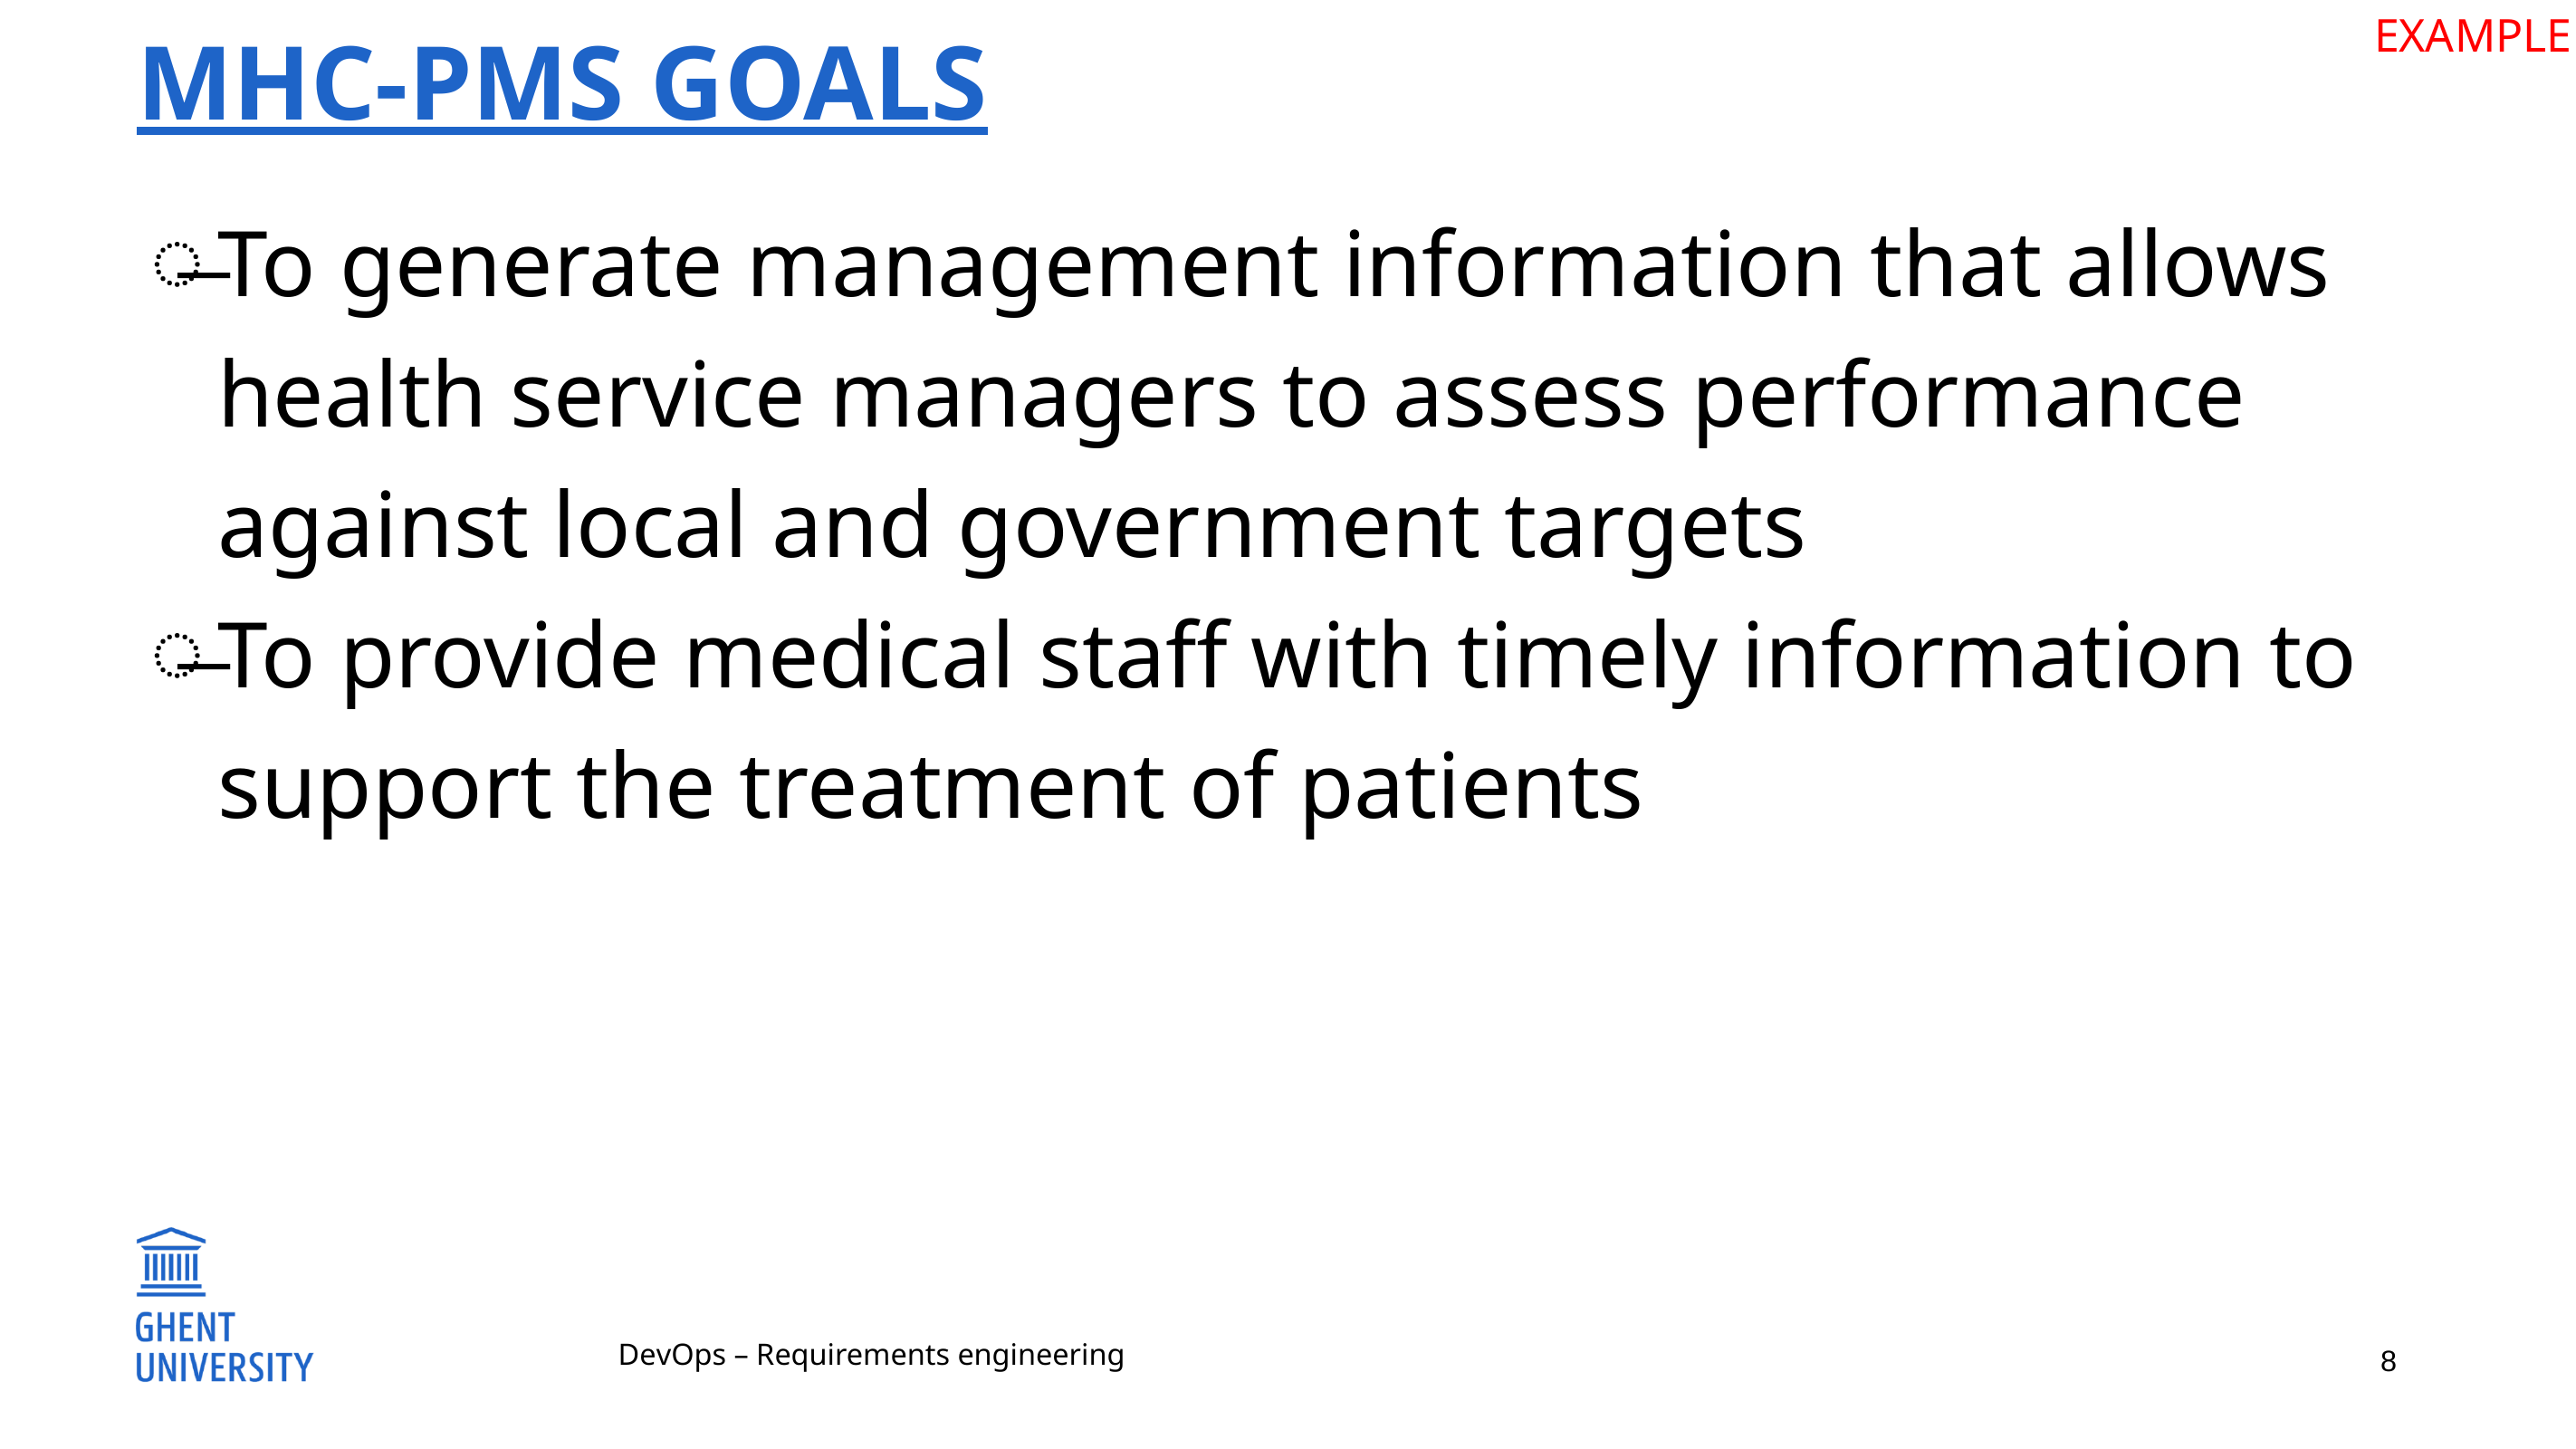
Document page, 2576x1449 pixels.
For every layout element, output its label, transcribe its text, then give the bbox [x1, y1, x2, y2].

title MHC-PMS goals [123, 20, 2456, 149]
picture [68, 1175, 411, 1449]
text_box EXAMPLE [2361, 0, 2576, 68]
list To generate management information that allows health service managers to assess performance against local and government targets To provide medical staff with timely information to support the treatment of patients [124, 177, 2456, 1173]
